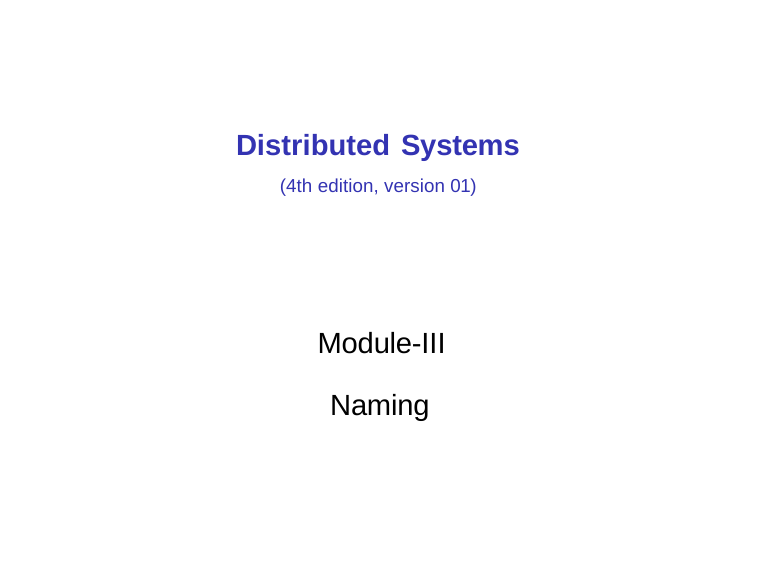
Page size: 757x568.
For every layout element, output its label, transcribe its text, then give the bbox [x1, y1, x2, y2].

text_box Naming [328, 383, 602, 422]
text_box Distributed Systems (4th edition, version 01) [231, 102, 525, 196]
text_box Module-III [315, 321, 590, 360]
